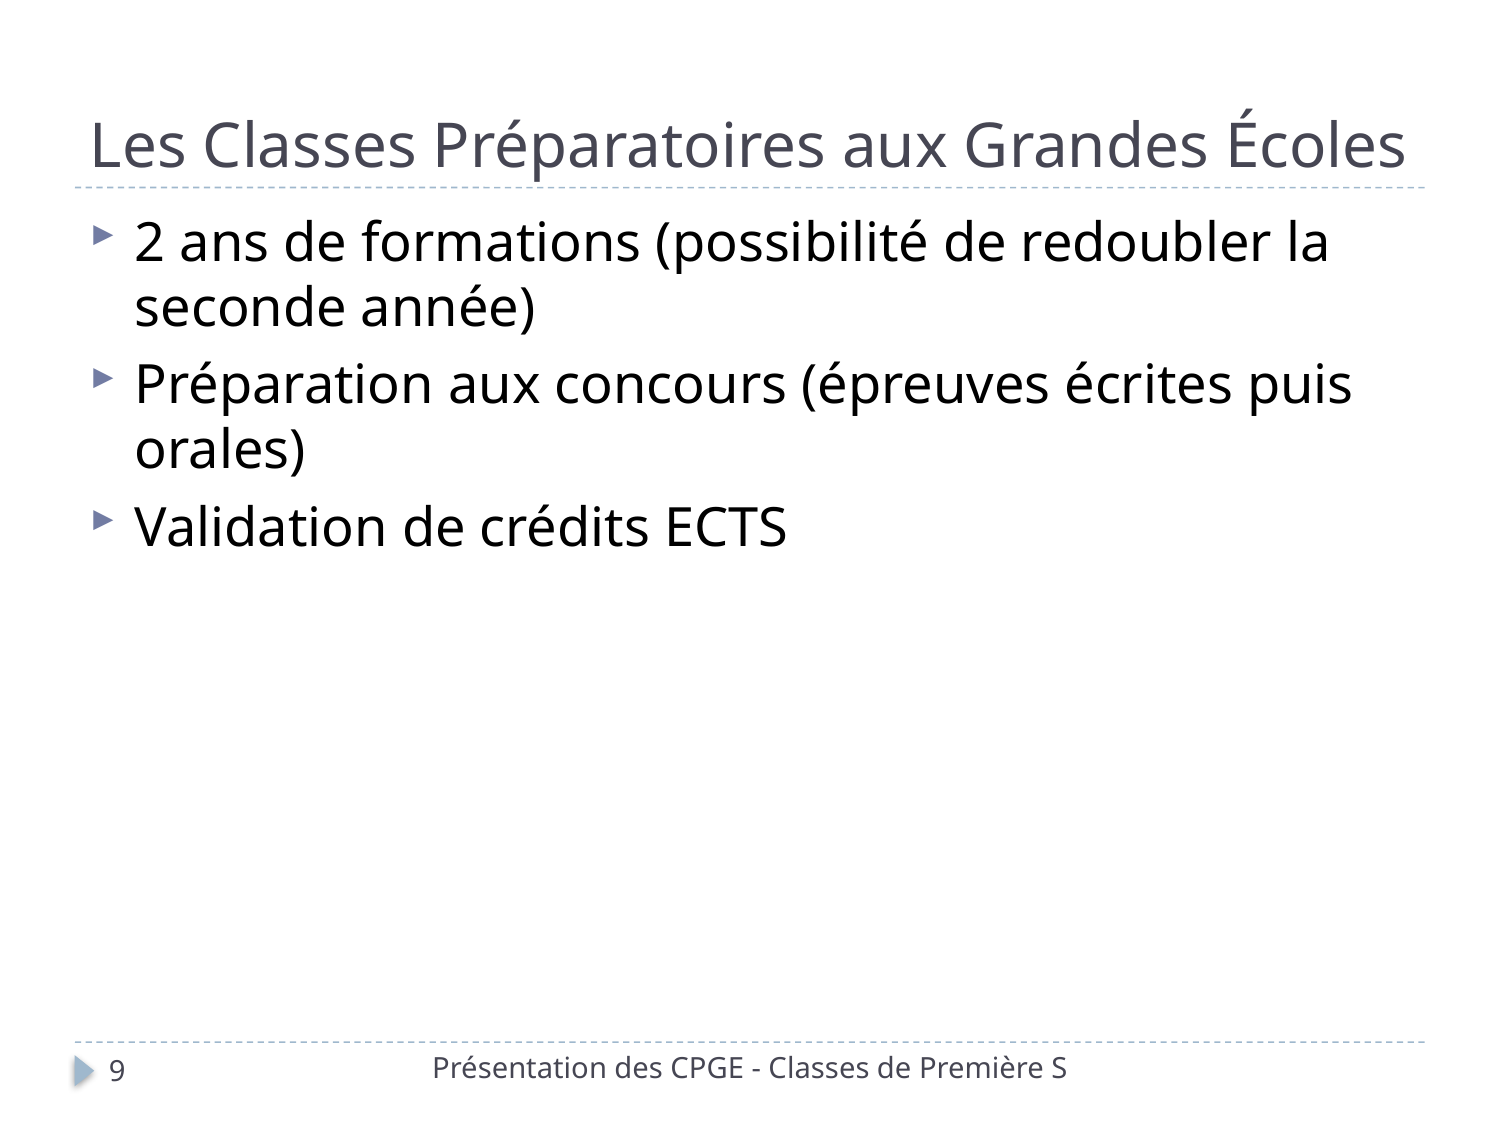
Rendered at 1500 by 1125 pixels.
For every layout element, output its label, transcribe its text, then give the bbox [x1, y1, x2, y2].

title Les Classes Préparatoires aux Grandes Écoles [75, 24, 1425, 188]
list 2 ans de formations (possibilité de redoubler la seconde année) Préparation aux concours (épreuves écrites puis orales) Validation de crédits ECTS [75, 200, 1425, 1010]
slide_number 9 [94, 1044, 420, 1105]
footer Présentation des CPGE - Classes de Première S [395, 1042, 1105, 1103]
